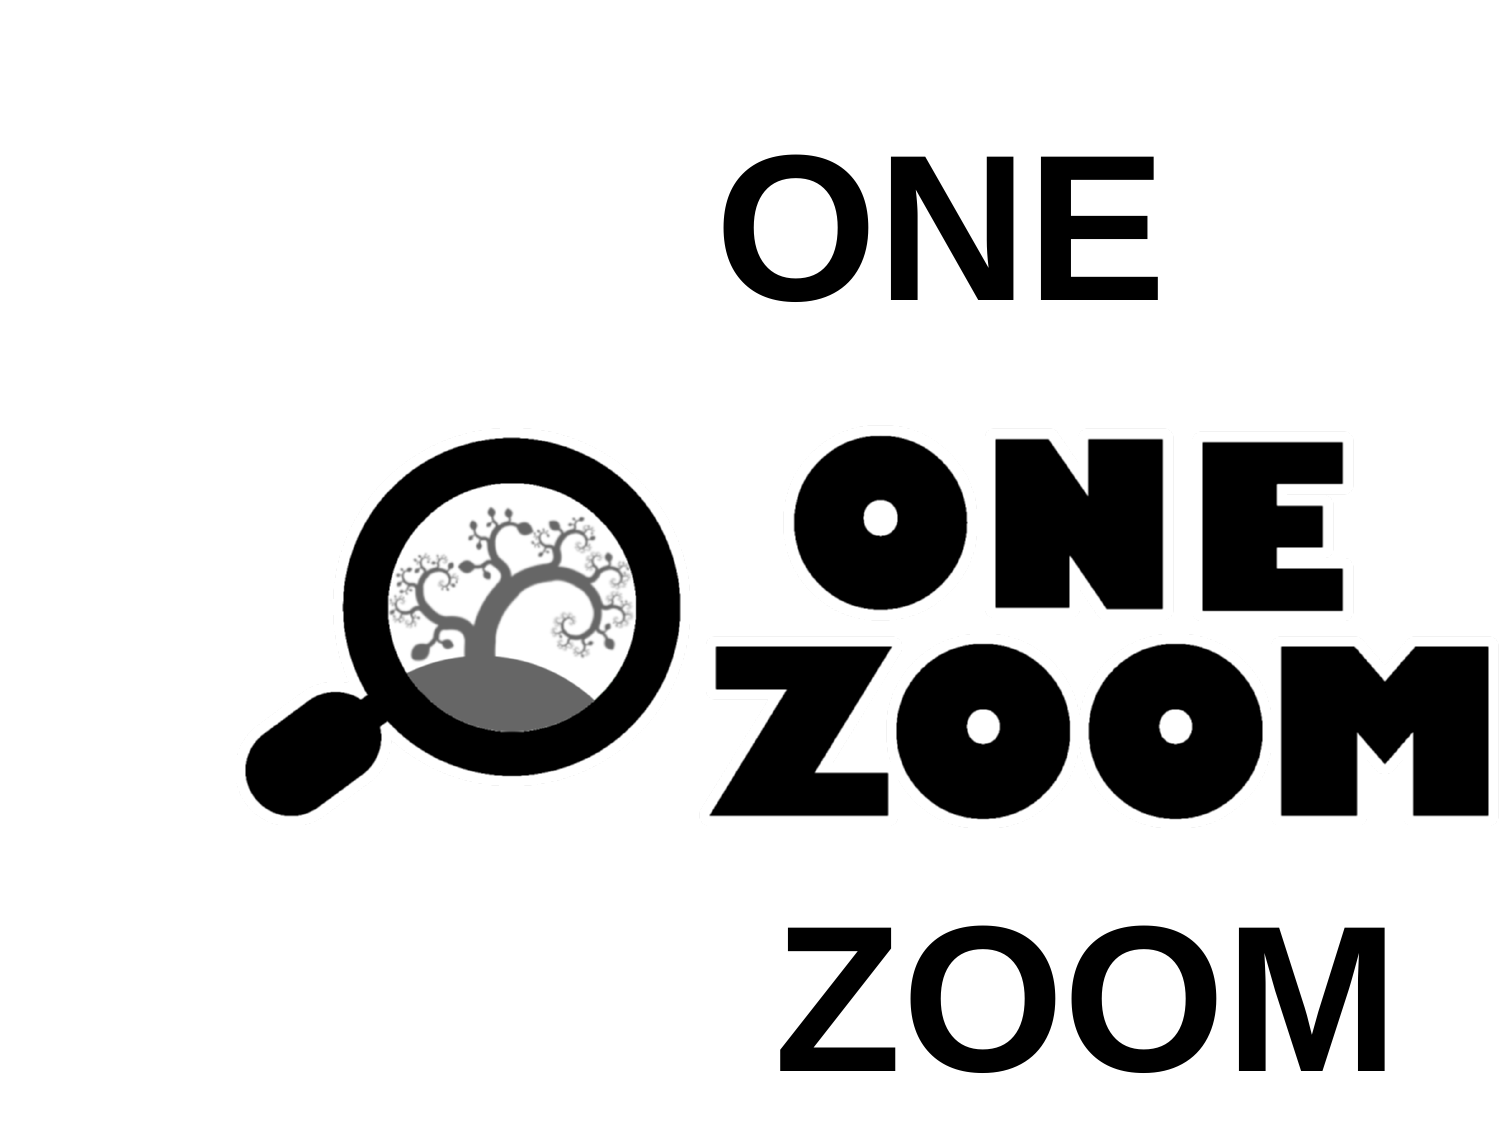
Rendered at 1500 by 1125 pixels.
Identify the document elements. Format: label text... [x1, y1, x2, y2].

text_box ZOOM [718, 855, 1457, 1121]
text_box ONE [660, 84, 1223, 350]
picture [236, 421, 1500, 829]
